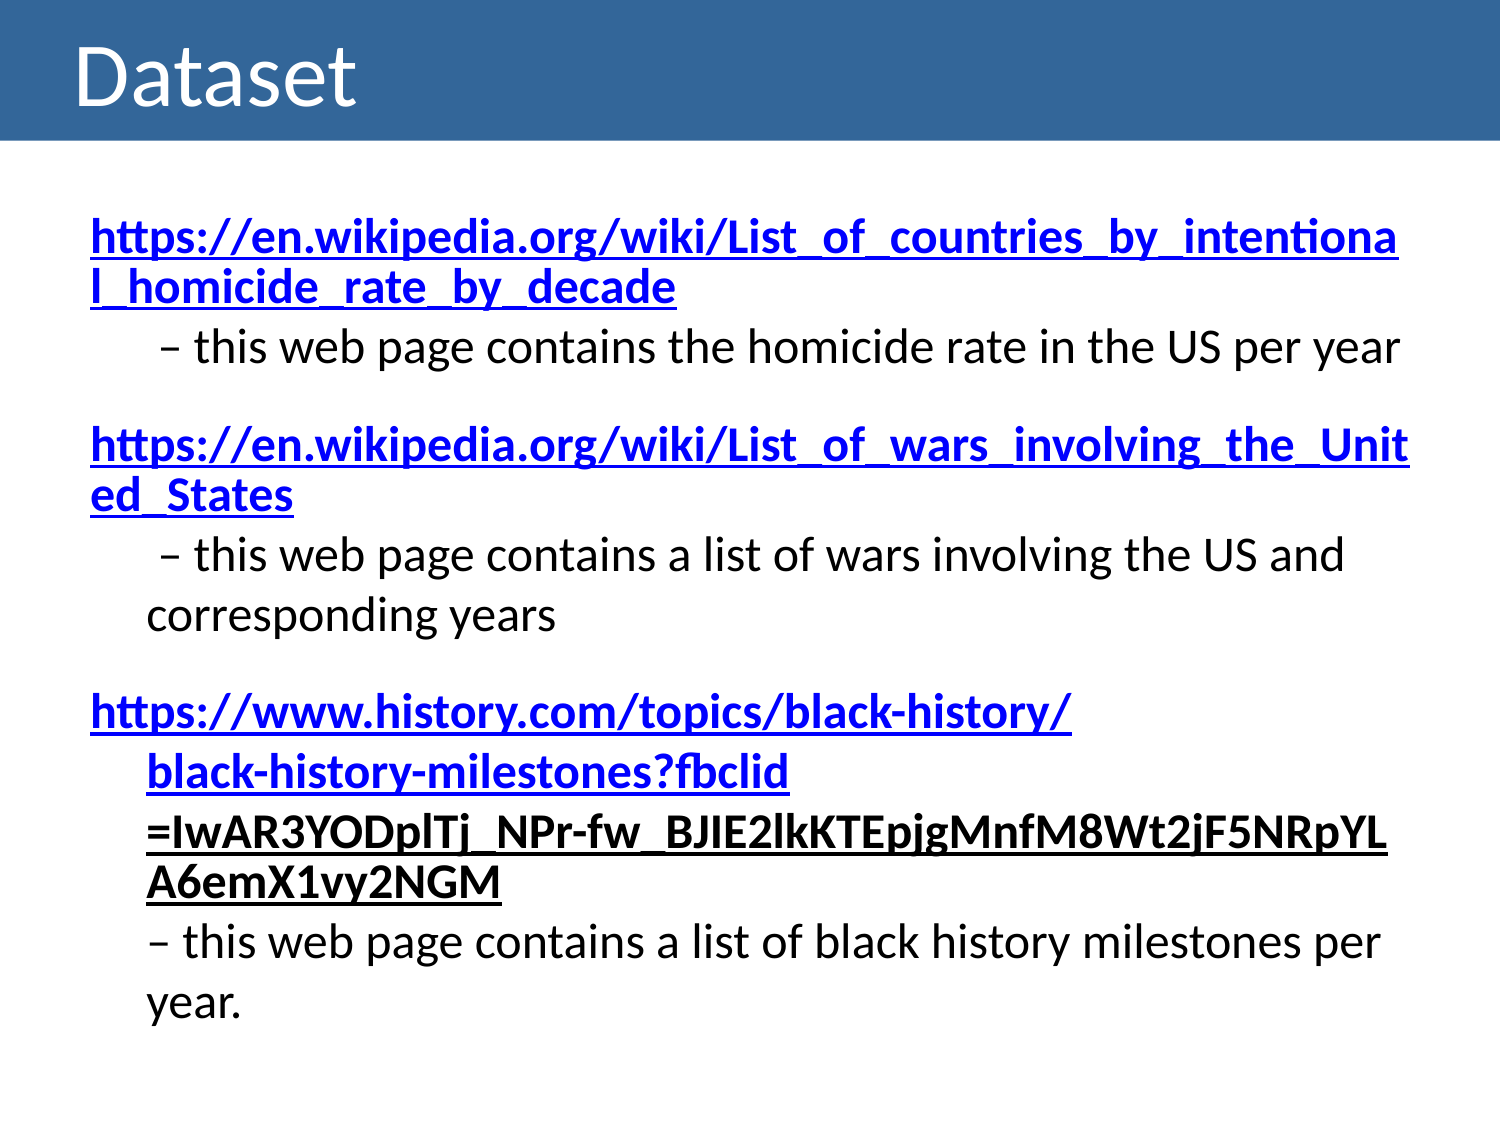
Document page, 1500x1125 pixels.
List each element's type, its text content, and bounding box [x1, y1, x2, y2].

list https://en.wikipedia.org/wiki/List_of_countries_by_intentional_homicide_rate_by_decade – this web page contains the homicide rate in the US per year https://en.wikipedia.org/wiki/List_of_wars_involving_the_United_States – this web page contains a list of wars involving the US and corresponding years https://www.history.com/topics/black-history/black-history-milestones?fbclid=IwAR3YODplTj_NPr-fw_BJIE2lkKTEpjgMnfM8Wt2jF5NRpYLA6emX1vy2NGM– this web page contains a list of black history milestones per year. [75, 196, 1425, 1052]
title Dataset [0, 0, 1500, 141]
